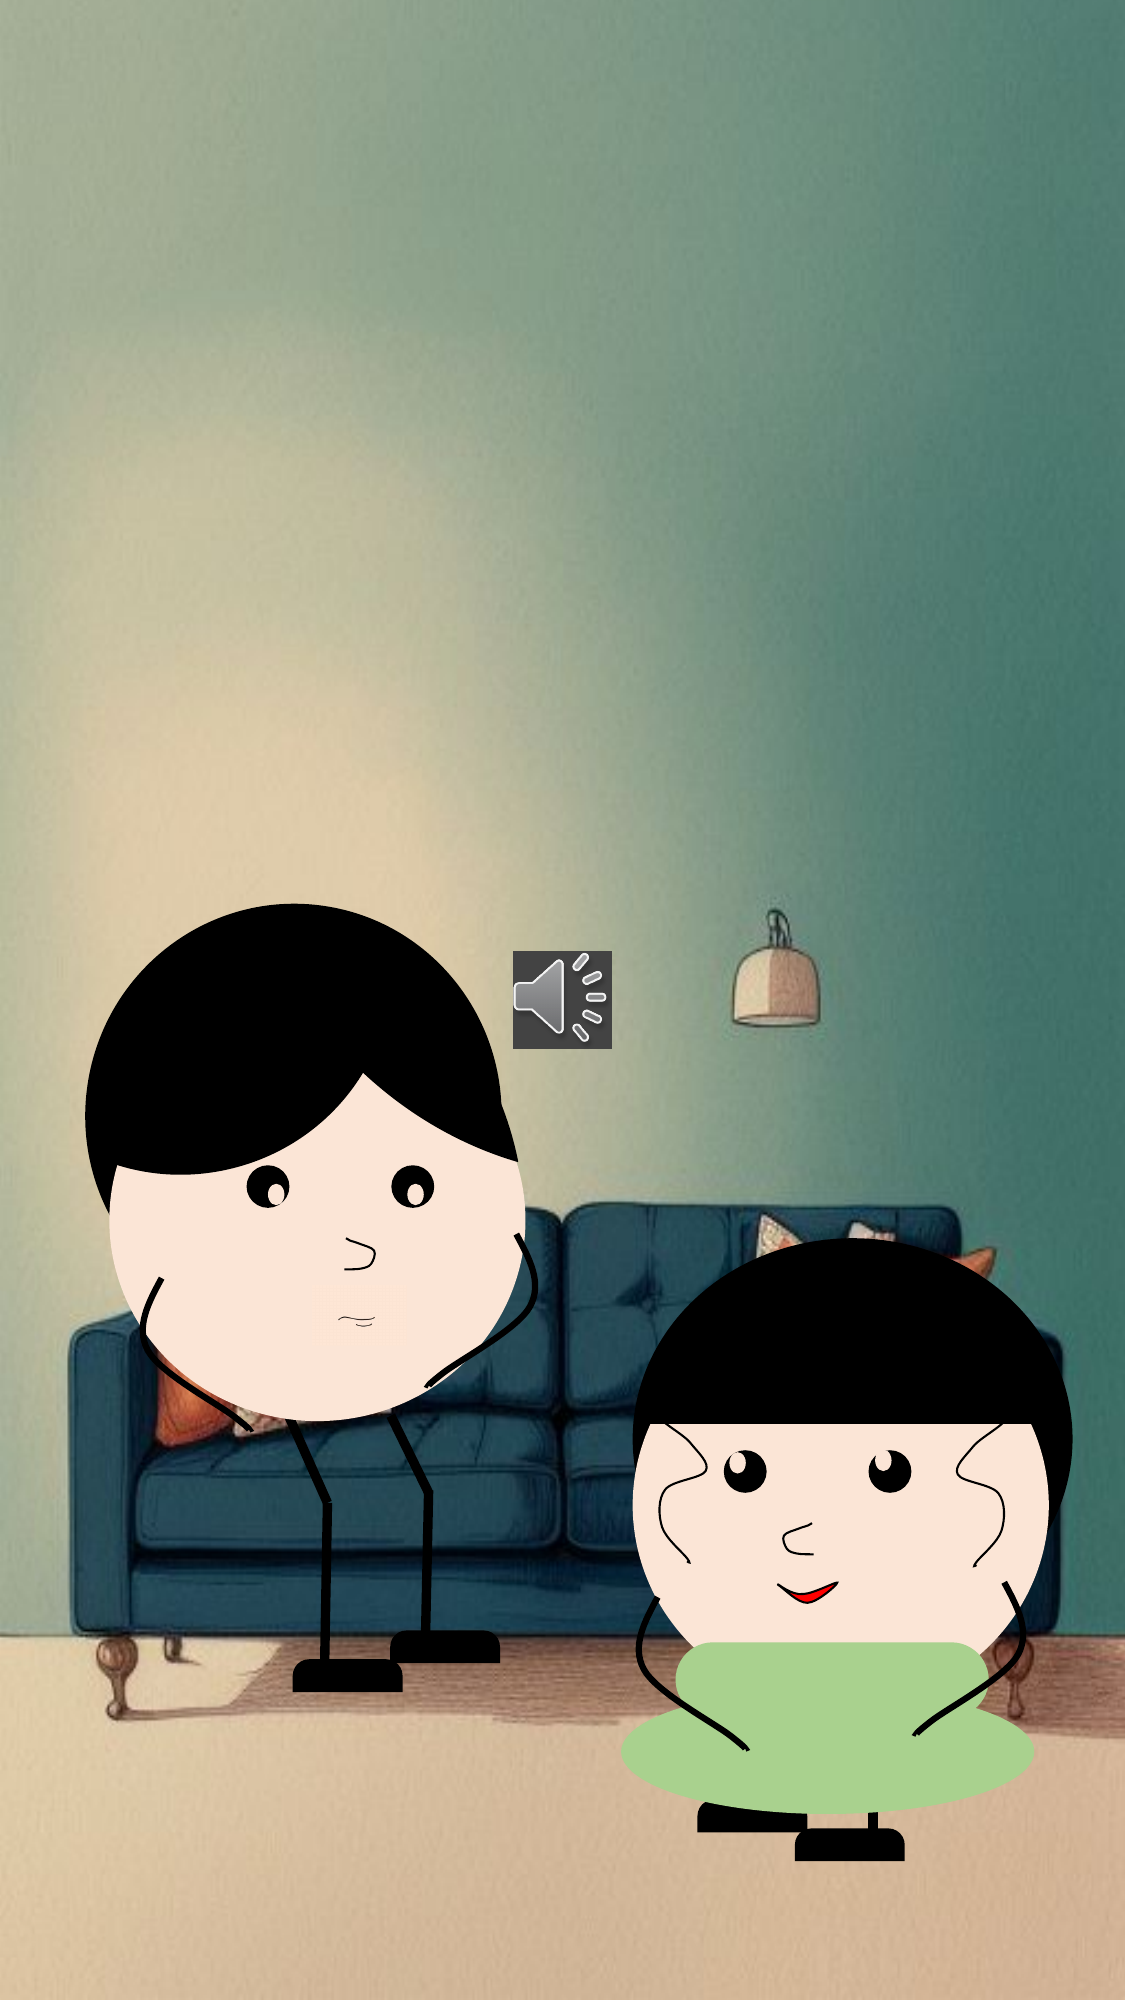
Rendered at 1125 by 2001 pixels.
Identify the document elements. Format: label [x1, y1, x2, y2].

text_box [637, 1288, 1049, 1567]
text_box [311, 1284, 408, 1347]
text_box [621, 1642, 1035, 1814]
text_box [632, 1238, 1073, 1862]
text_box [68, 903, 536, 1693]
picture [0, 0, 1125, 2000]
